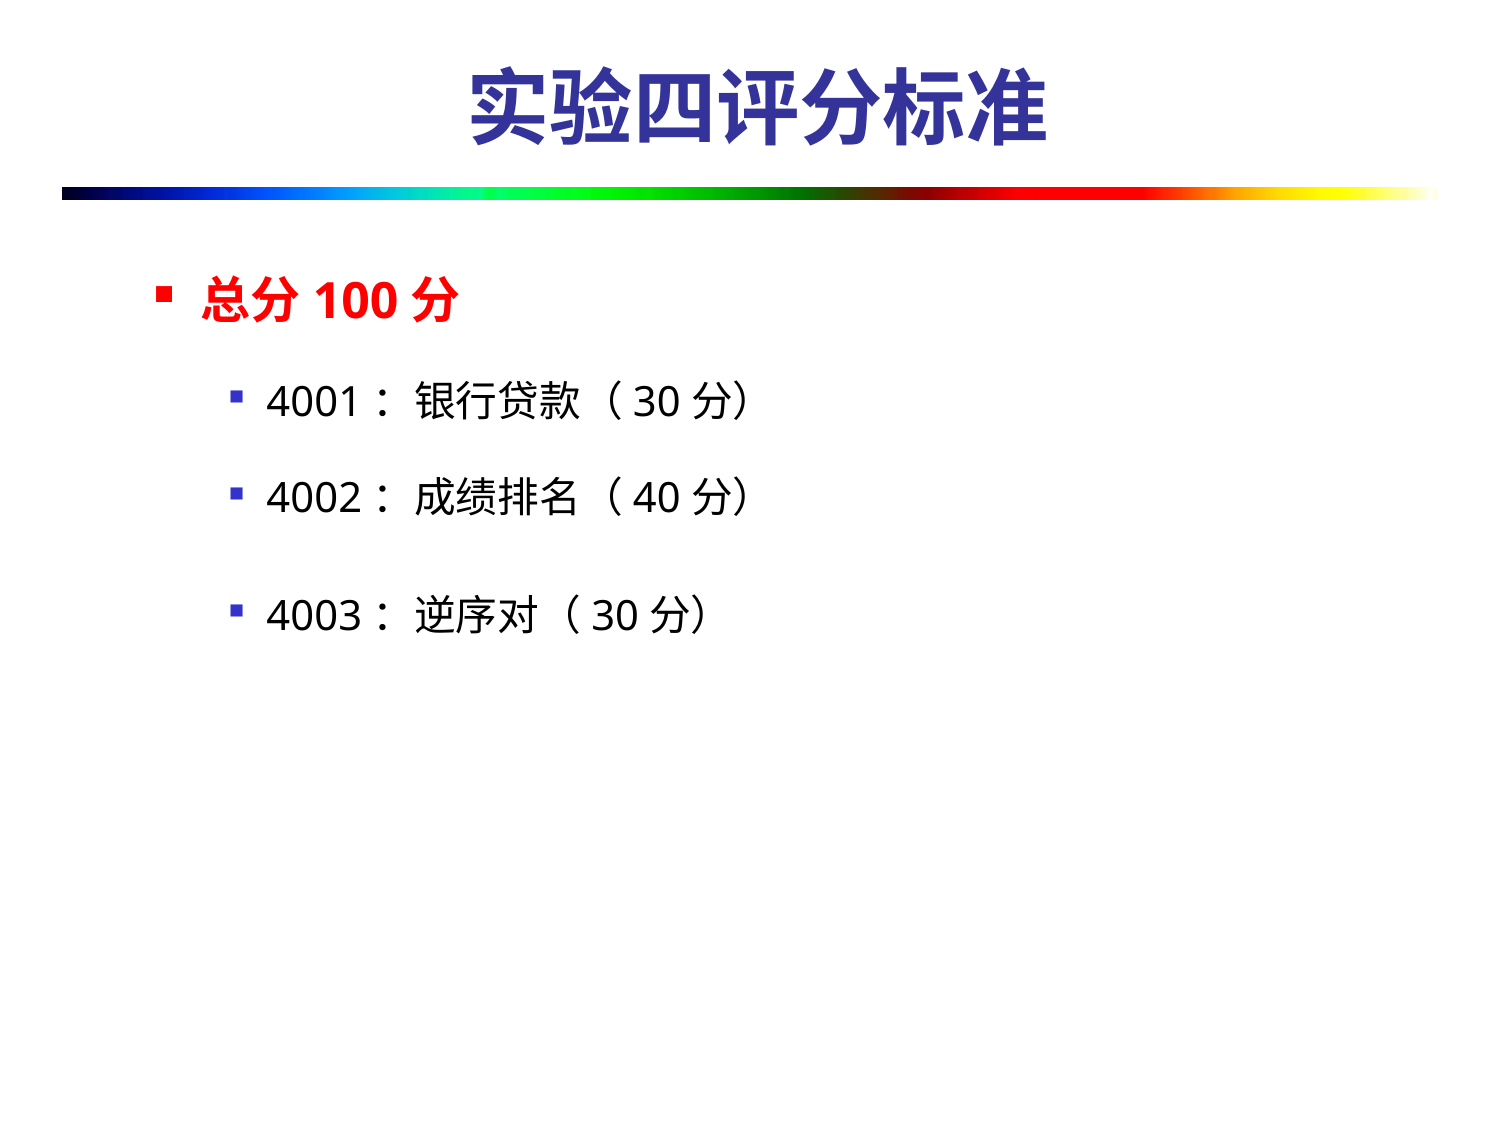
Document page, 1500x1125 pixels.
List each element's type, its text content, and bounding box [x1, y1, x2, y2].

list 总分100分 4001：银行贷款（30分） 4002：成绩排名（40分） 4003：逆序对（30分） [63, 212, 1452, 863]
picture [382, 187, 1438, 200]
picture [62, 187, 355, 200]
title 实验四评分标准 [124, 37, 1392, 163]
